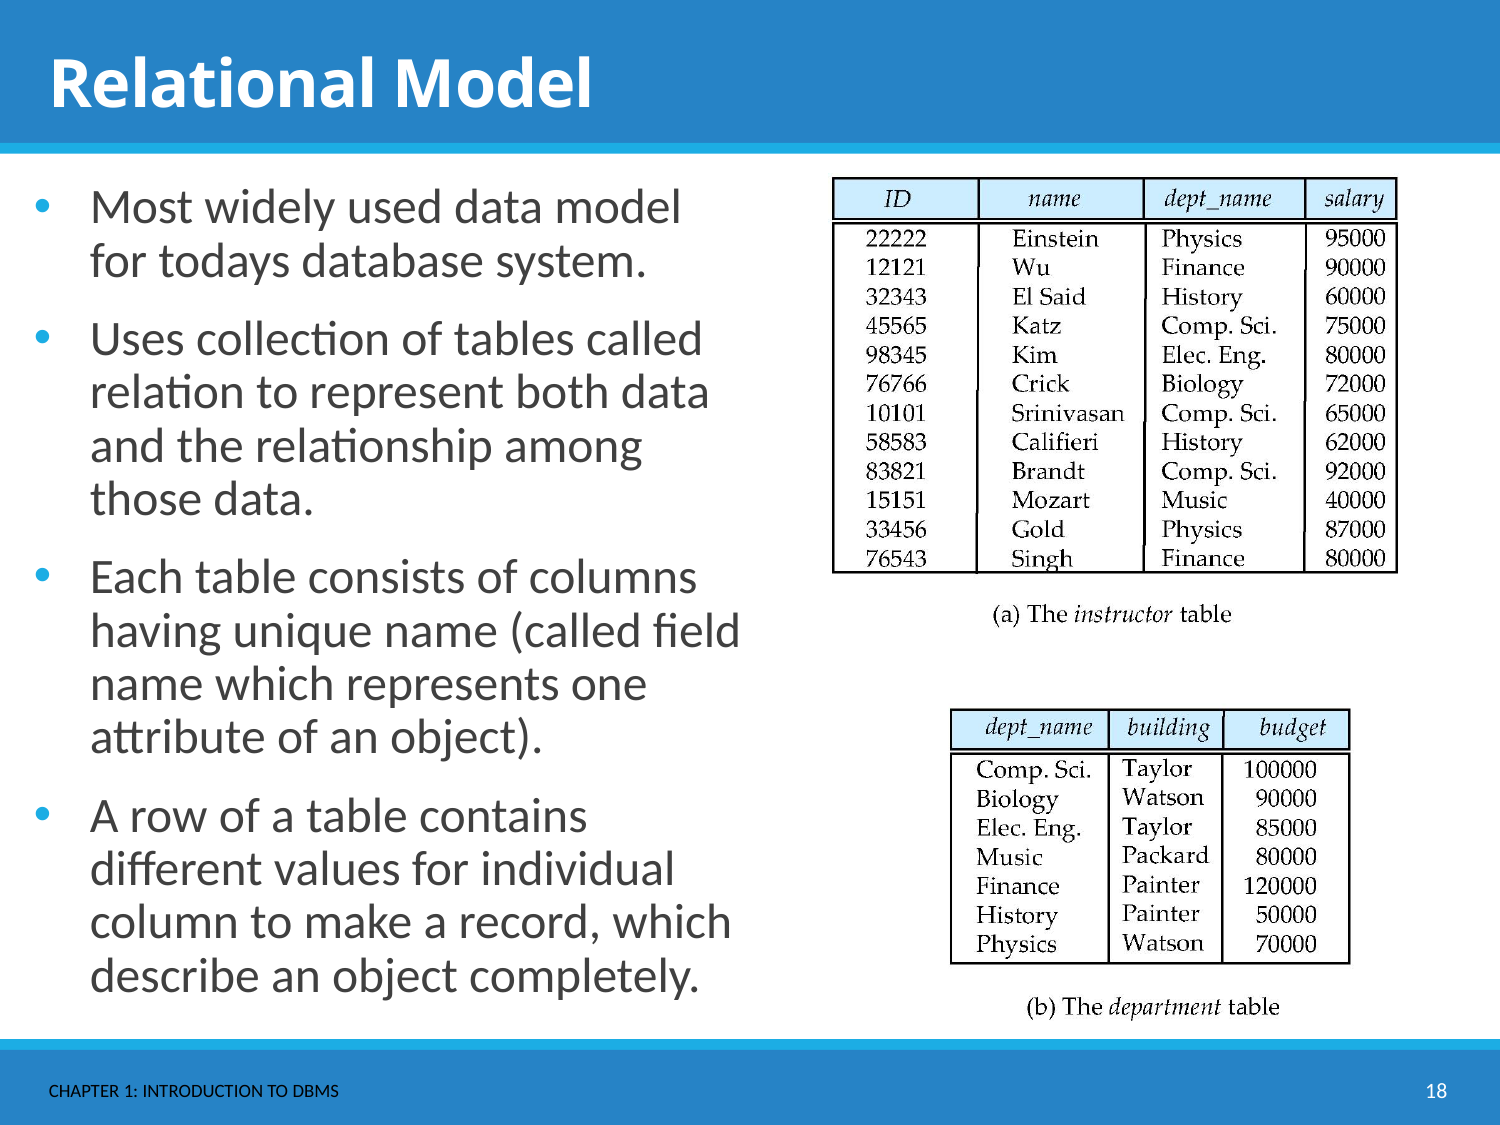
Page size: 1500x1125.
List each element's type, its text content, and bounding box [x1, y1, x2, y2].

footer Chapter 1: Introduction to DBMS [33, 1059, 1025, 1120]
title Relational Model [33, 15, 1463, 129]
list Most widely used data model for todays database system. Uses collection of tables called relation to represent both data and the relationship among those data. Each table consists of columns having unique name (called field name which represents one attribute of an object). A row of a table contains different values for individual column to make a record, which describe an object completely. [33, 173, 743, 1021]
slide_number 18 [1300, 1059, 1463, 1120]
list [828, 173, 1399, 1022]
